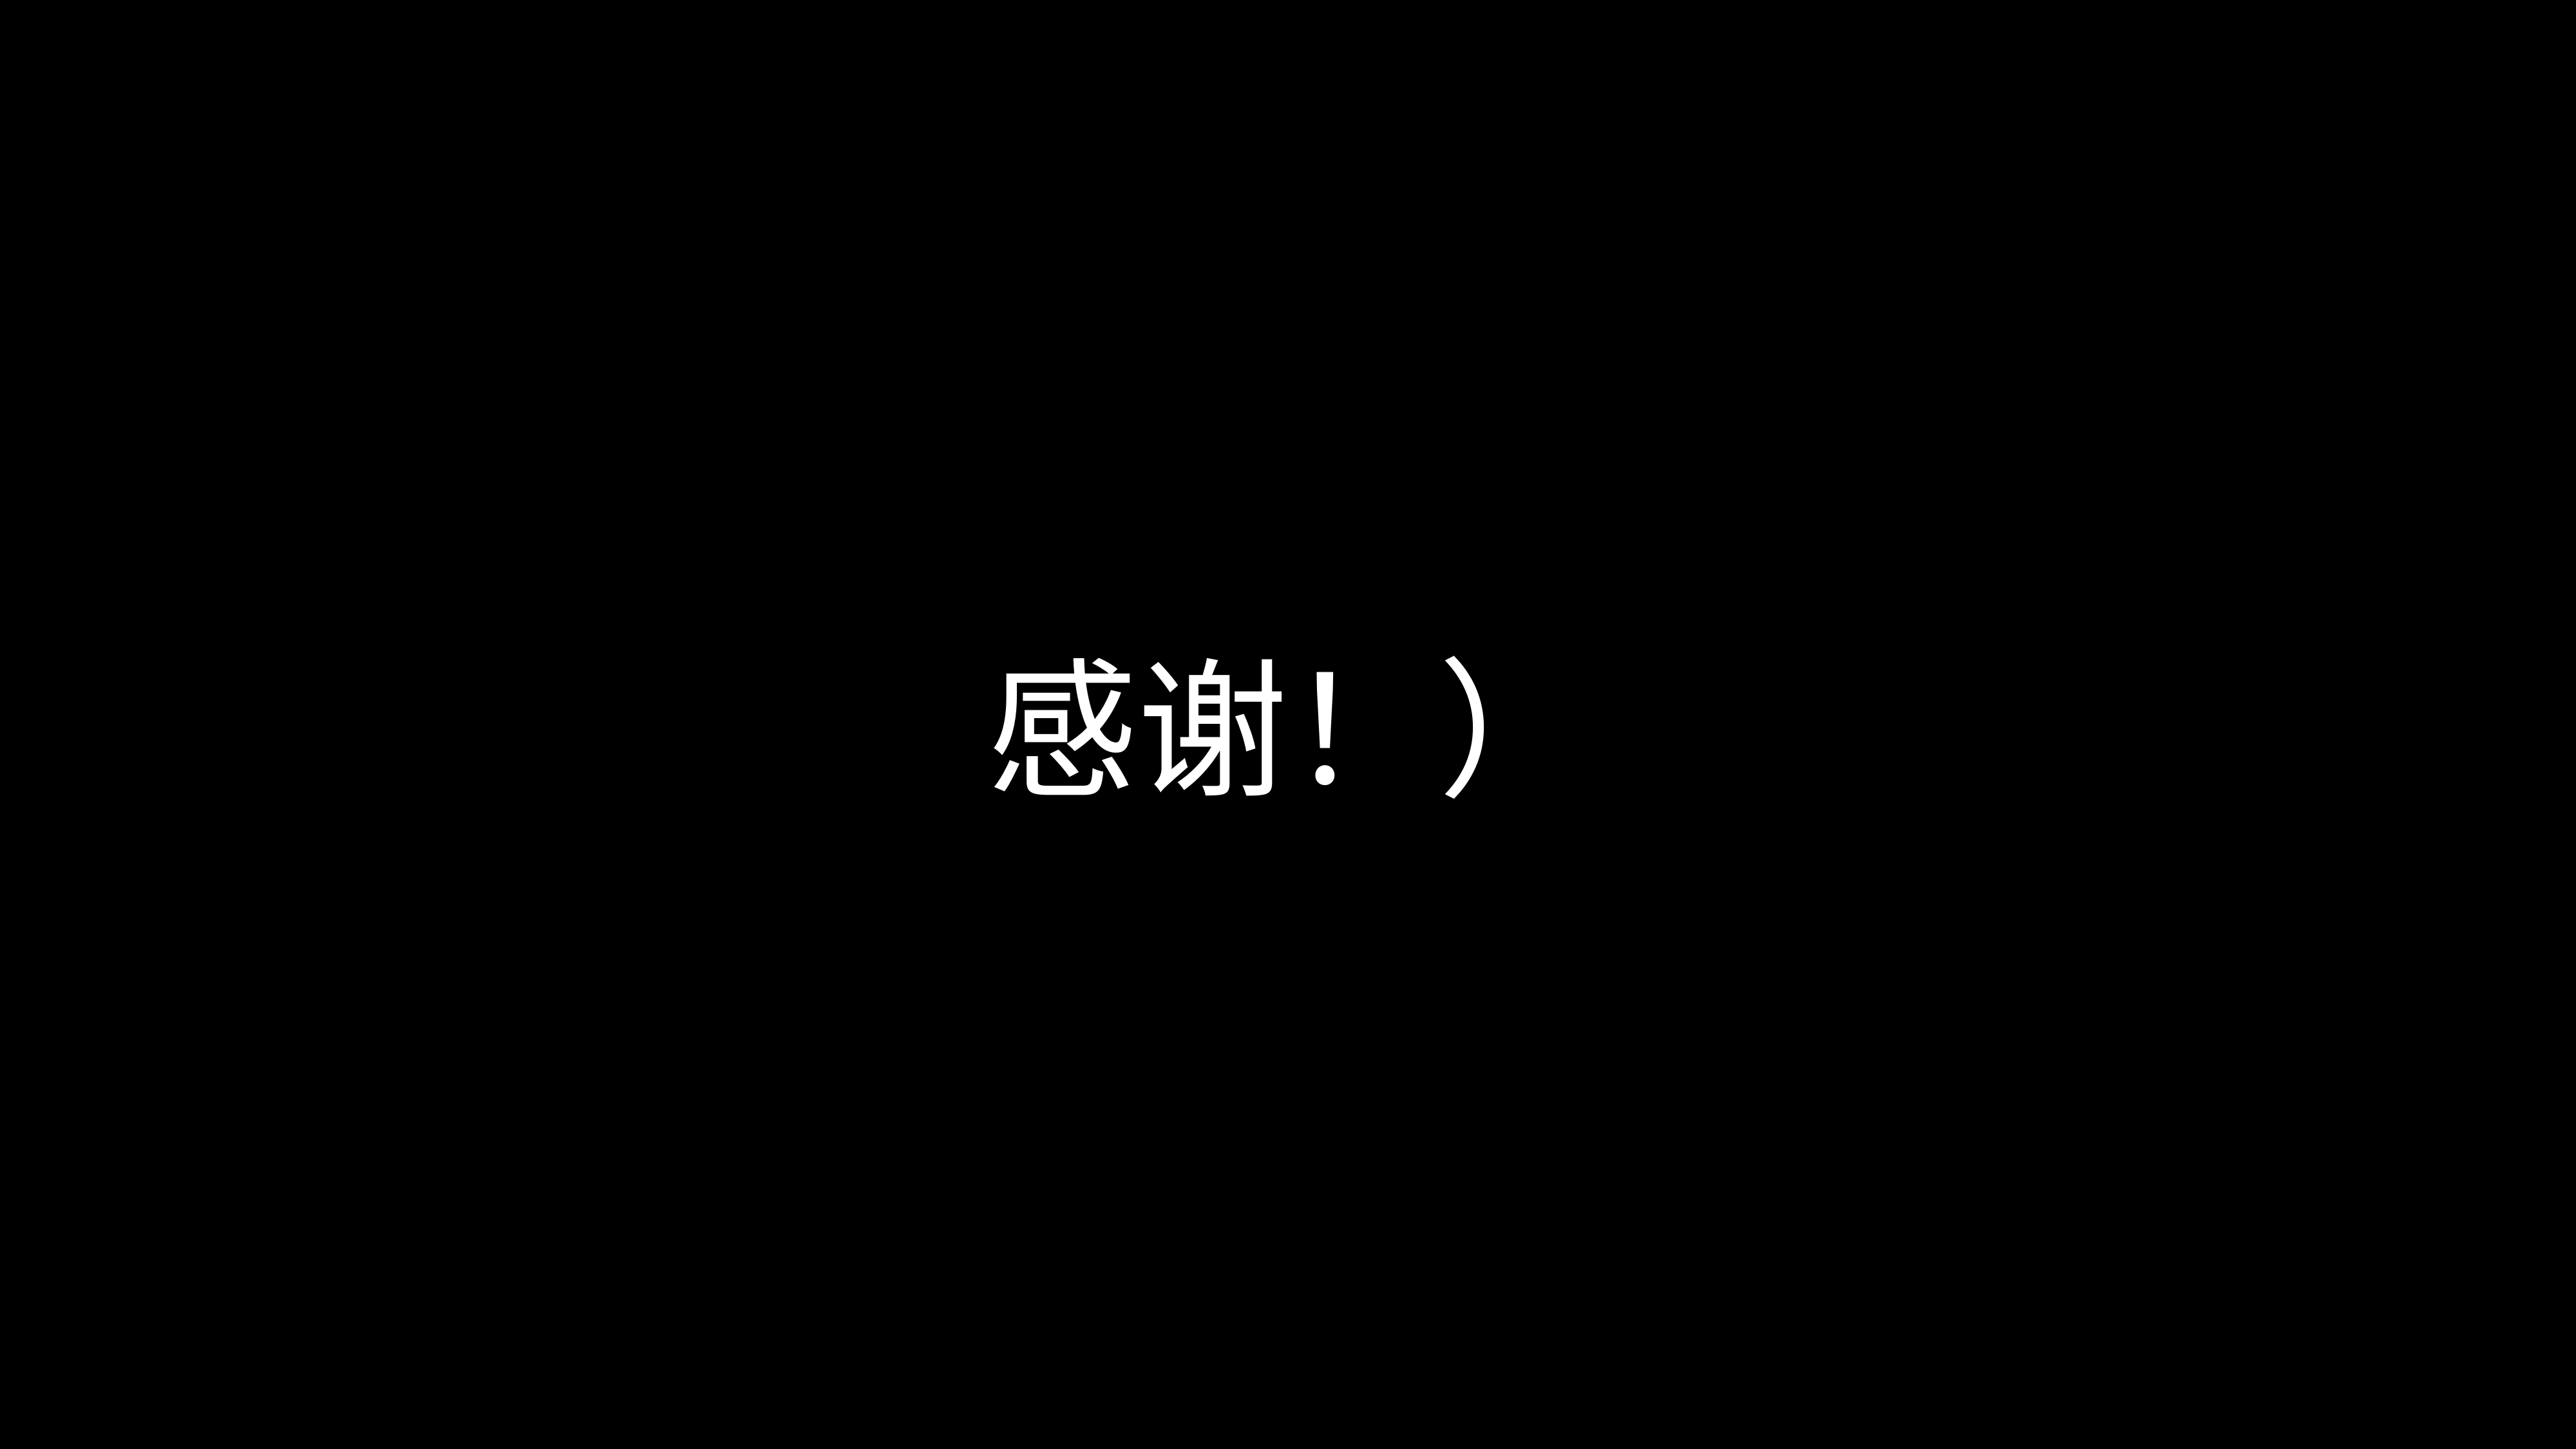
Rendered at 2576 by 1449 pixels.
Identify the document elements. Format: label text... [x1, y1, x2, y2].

title 感谢！） [187, 478, 2389, 971]
